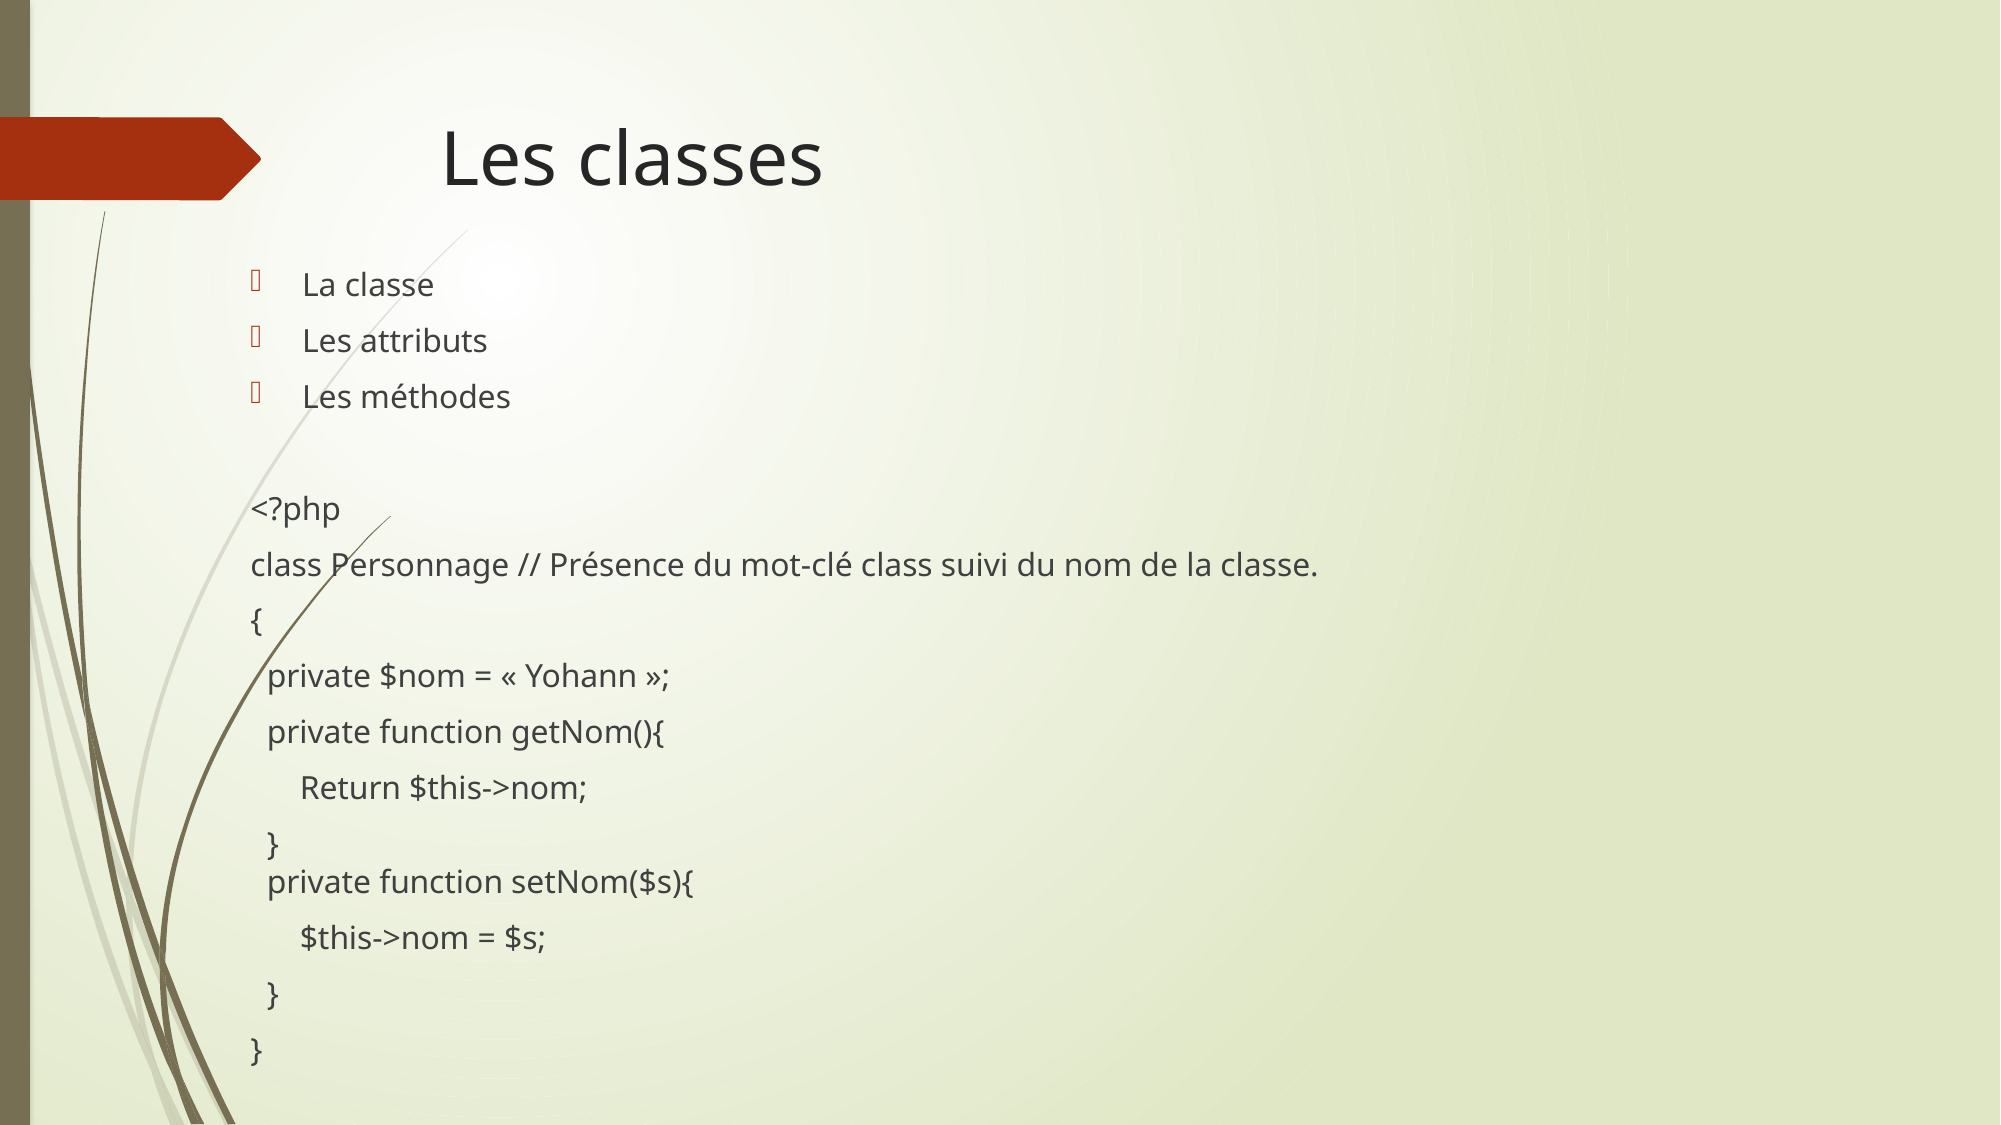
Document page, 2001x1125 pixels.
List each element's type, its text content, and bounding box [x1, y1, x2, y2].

title Les classes [425, 102, 1888, 257]
list La classe Les attributs Les méthodes <?php class Personnage // Présence du mot-clé class suivi du nom de la classe. { private $nom = « Yohann »; private function getNom(){ Return $this->nom; } private function setNom($s){ $this->nom = $s; } } [235, 257, 1888, 1078]
